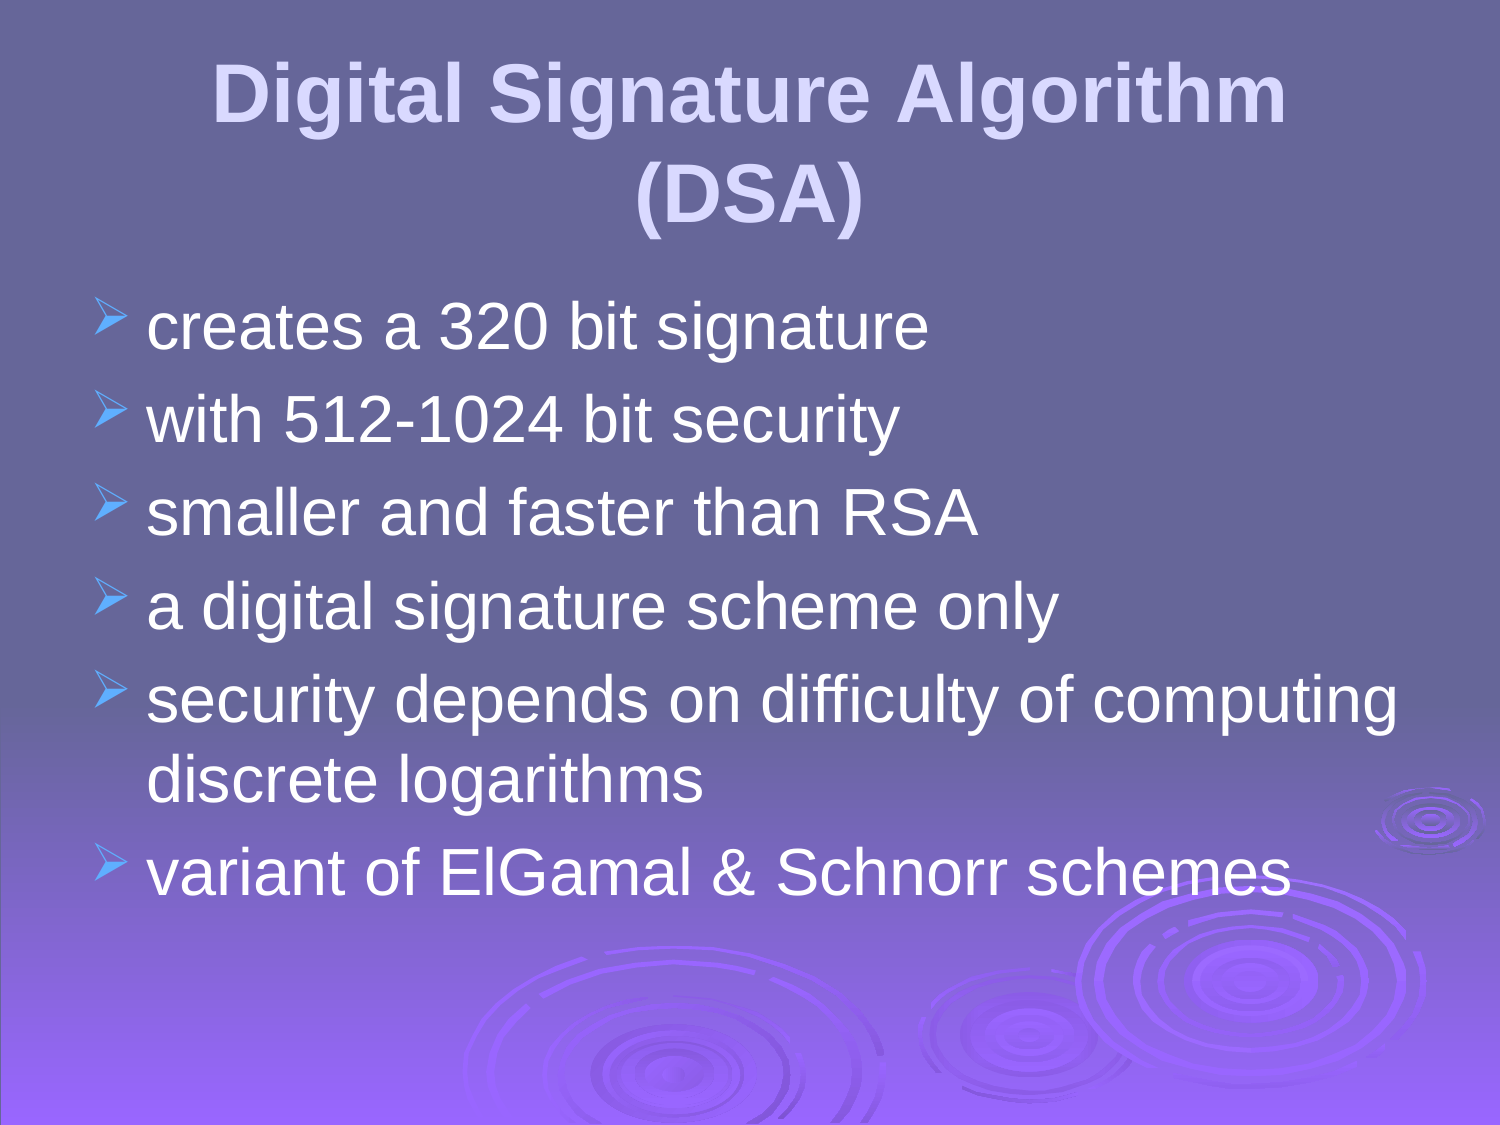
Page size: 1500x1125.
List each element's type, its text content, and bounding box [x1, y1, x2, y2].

title Digital Signature Algorithm (DSA) [74, 45, 1426, 233]
list creates a 320 bit signature with 512-1024 bit security smaller and faster than RSA a digital signature scheme only security depends on difficulty of computing discrete logarithms variant of ElGamal & Schnorr schemes [74, 274, 1426, 1051]
